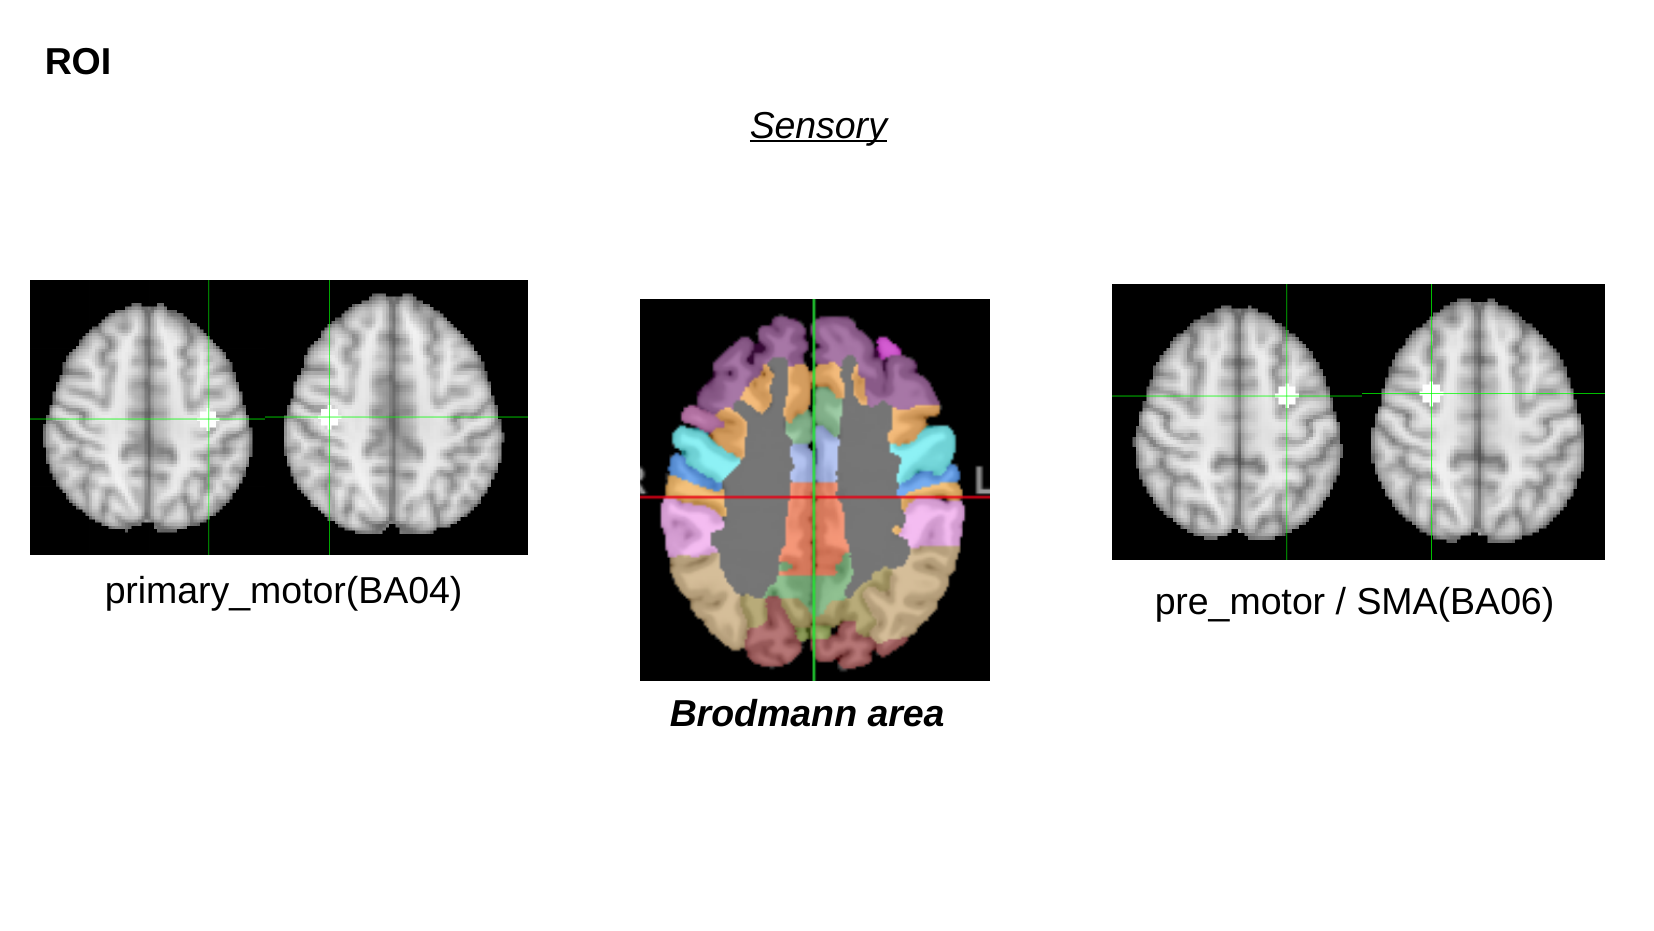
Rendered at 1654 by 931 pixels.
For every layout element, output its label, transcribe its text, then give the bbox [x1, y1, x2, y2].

picture [29, 280, 528, 556]
text_box Sensory [735, 93, 915, 150]
text_box Brodmann area [655, 689, 970, 738]
text_box pre_motor / SMA(BA06) [1139, 570, 1575, 627]
text_box ROI [29, 29, 150, 87]
text_box primary_motor(BA04) [90, 563, 480, 615]
picture [1112, 284, 1606, 560]
picture [639, 299, 990, 681]
